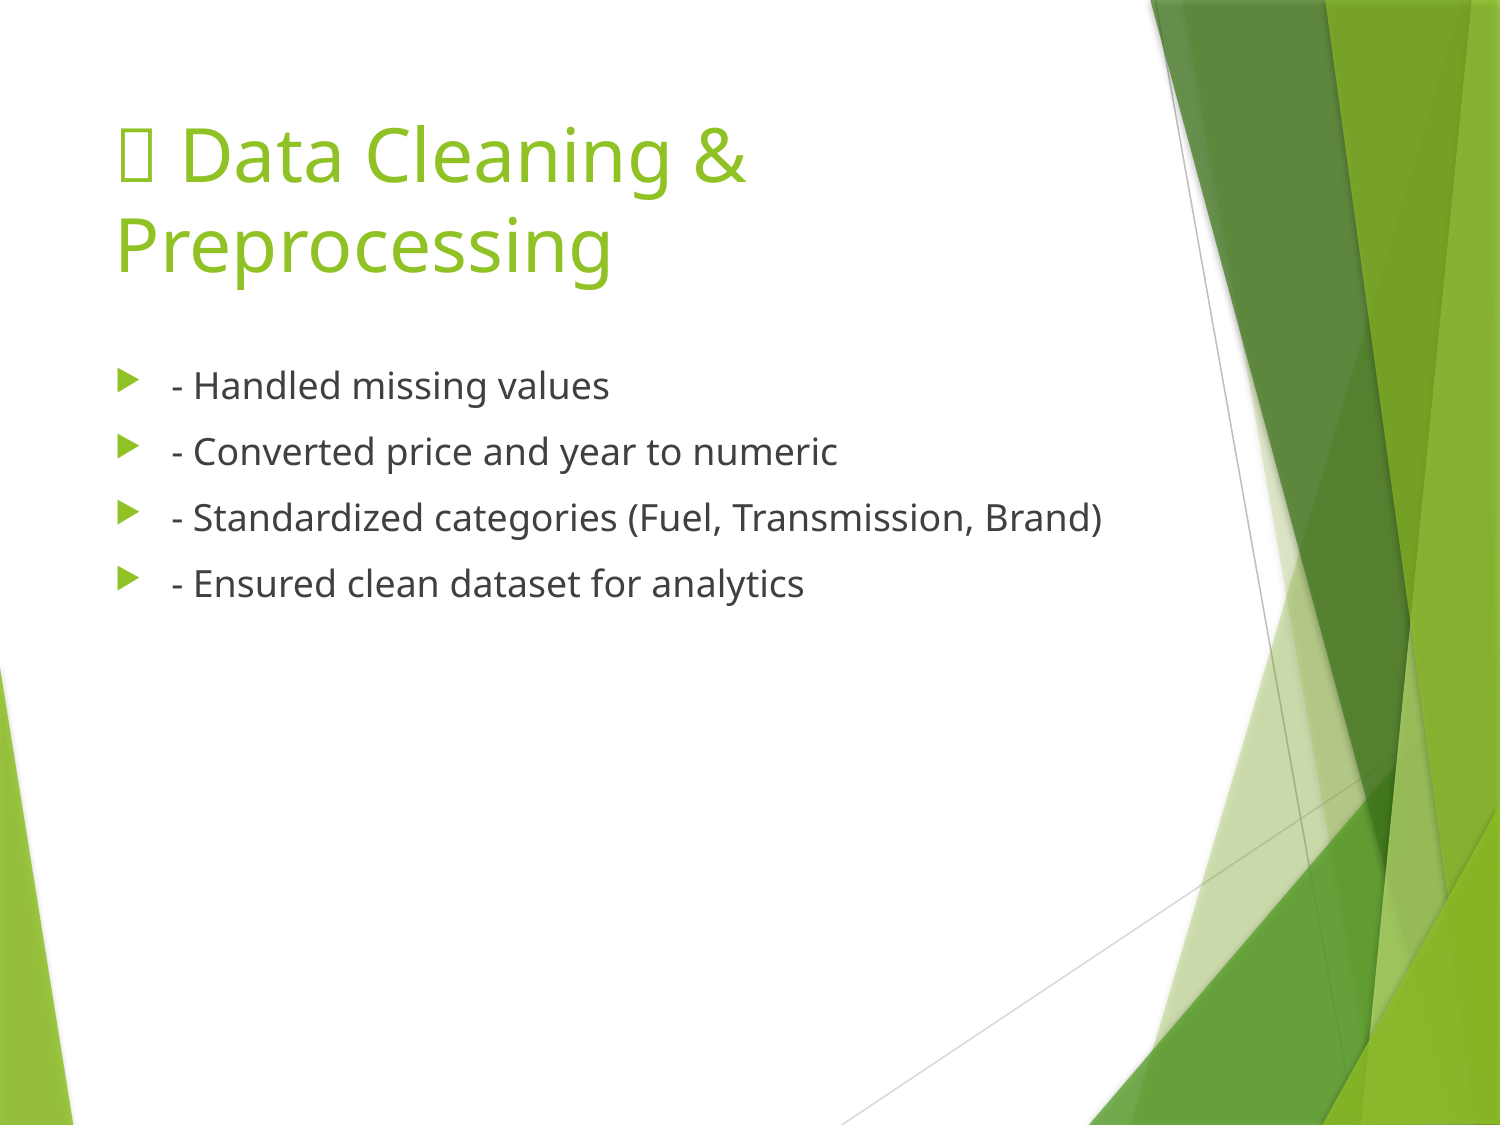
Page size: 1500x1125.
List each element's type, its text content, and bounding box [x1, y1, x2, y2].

title 🧹 Data Cleaning & Preprocessing [99, 99, 1142, 317]
list - Handled missing values - Converted price and year to numeric - Standardized categories (Fuel, Transmission, Brand) - Ensured clean dataset for analytics [99, 354, 1142, 992]
